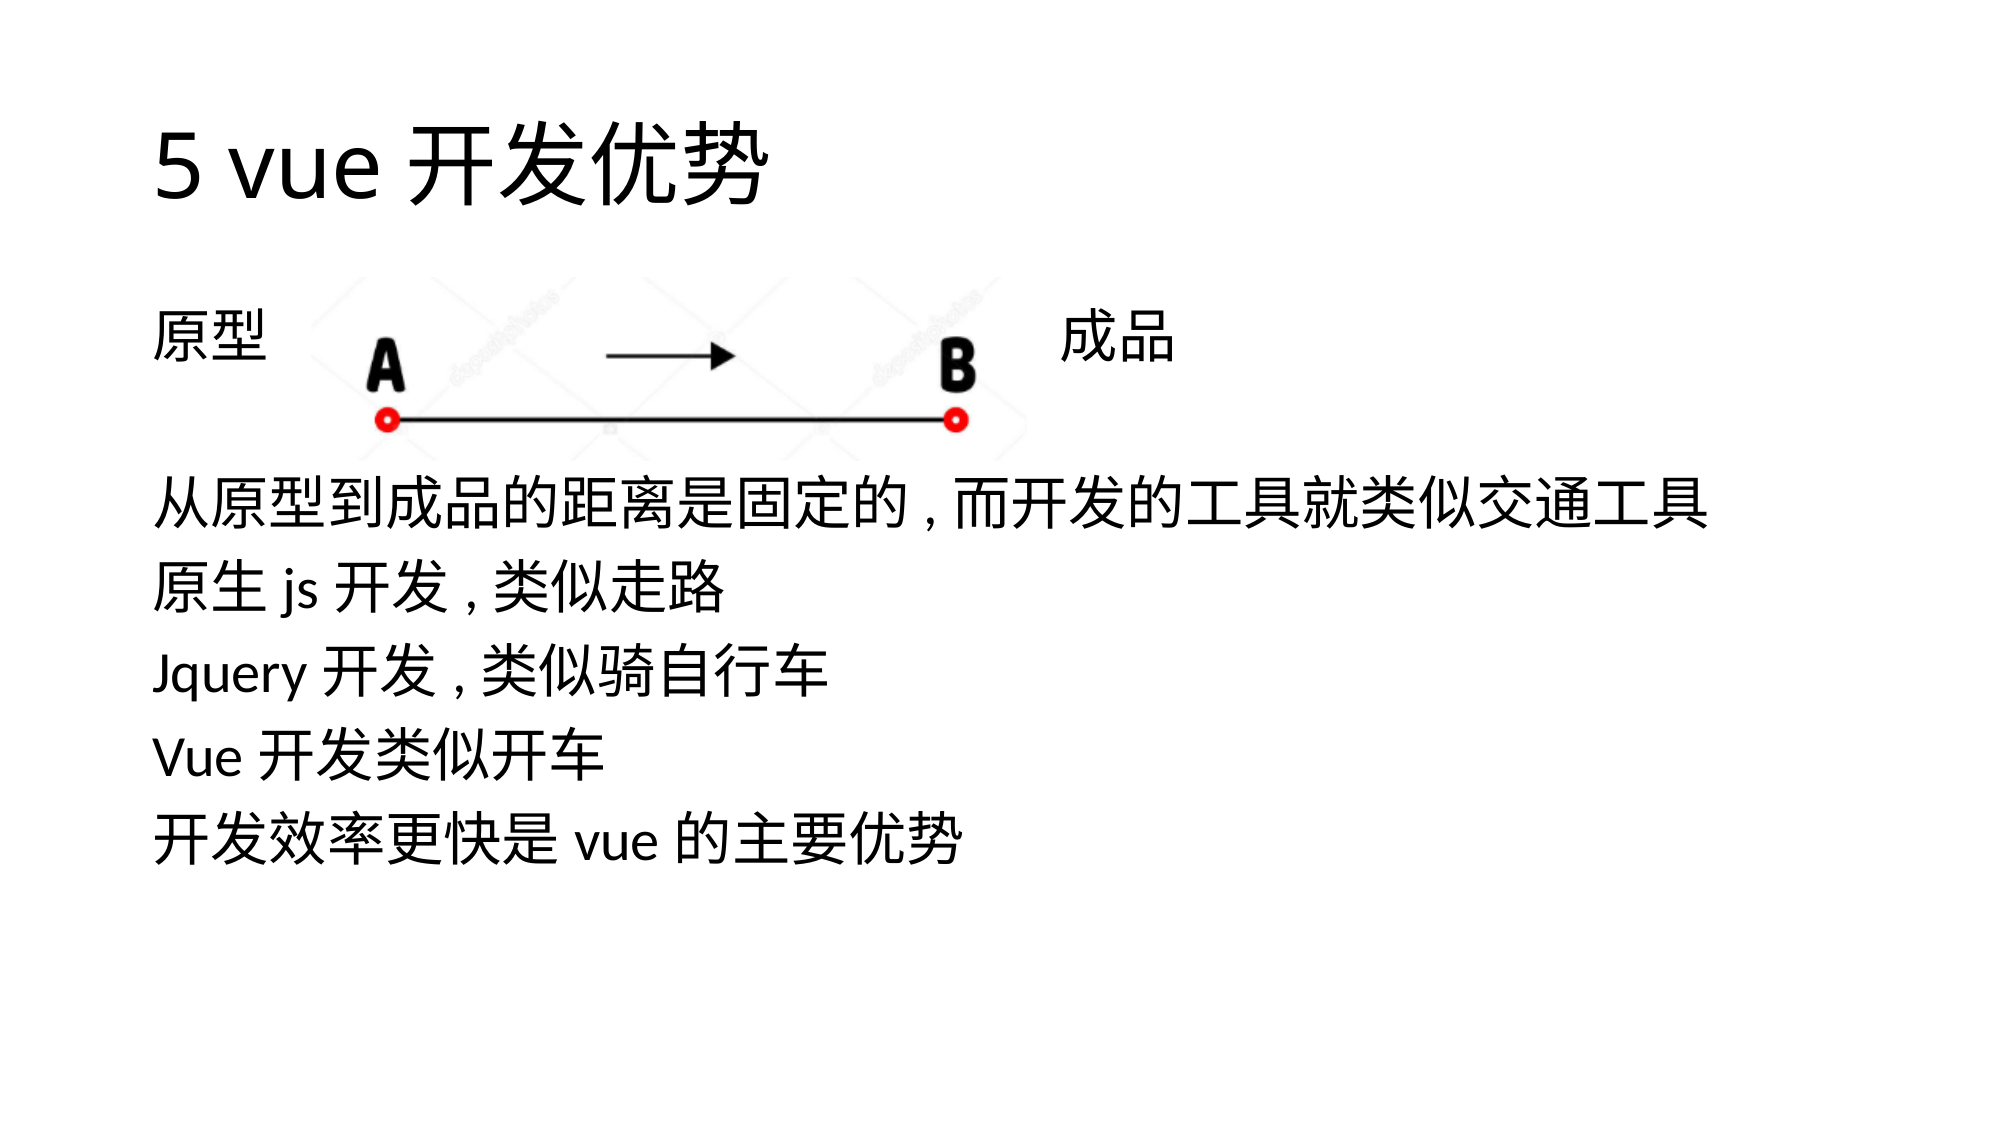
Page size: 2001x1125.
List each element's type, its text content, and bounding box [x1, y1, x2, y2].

picture [310, 277, 1027, 461]
list 原型 成品 从原型到成品的距离是固定的,而开发的工具就类似交通工具 原生js开发,类似走路 Jquery开发,类似骑自行车 Vue开发类似开车 开发效率更快是vue的主要优势 [137, 299, 1863, 1014]
title 5 vue开发优势 [137, 59, 1863, 278]
